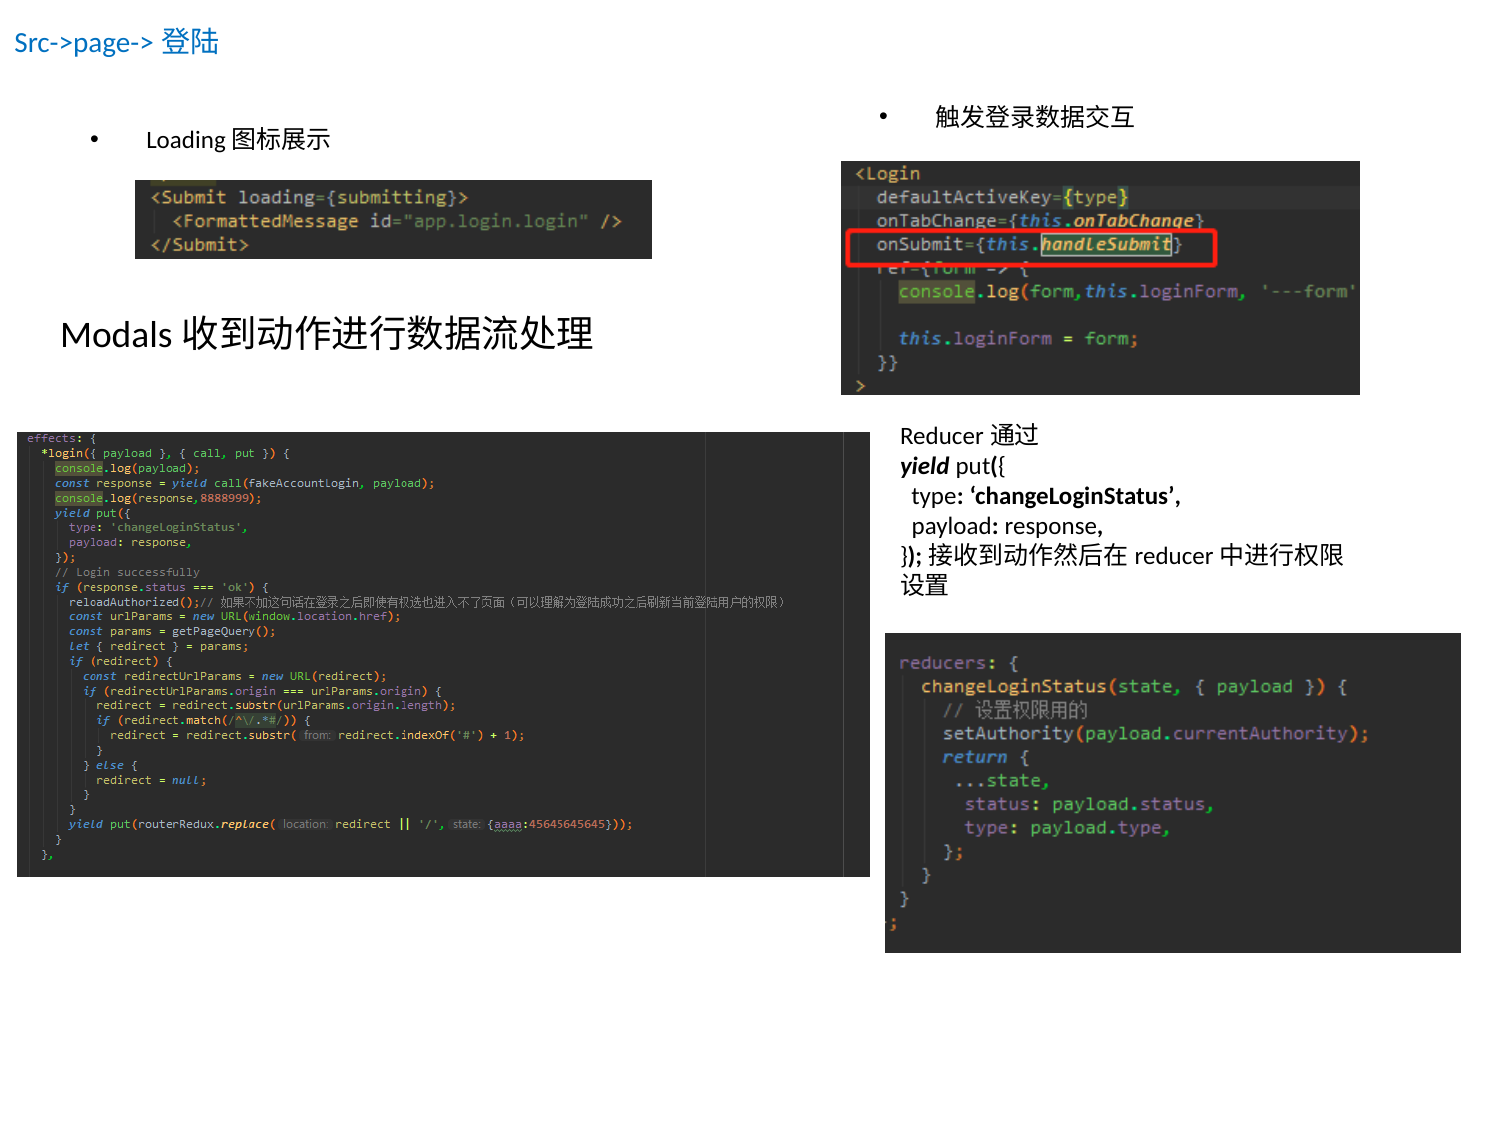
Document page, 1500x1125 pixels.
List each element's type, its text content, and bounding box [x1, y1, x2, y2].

picture [17, 432, 870, 877]
picture [135, 180, 652, 259]
picture [885, 633, 1461, 953]
list Loading图标展示 [75, 81, 1425, 1005]
picture [840, 161, 1361, 395]
text_box Src->page->登陆 [0, 0, 474, 82]
text_box Reducer通过 yield put({ type: ‘changeLoginStatus’, payload: response, });接收到动作然后在reducer中进行权限设置 [885, 412, 1370, 607]
text_box 触发登录数据交互 [864, 93, 1337, 139]
text_box Modals收到动作进行数据流处理 [45, 302, 648, 363]
